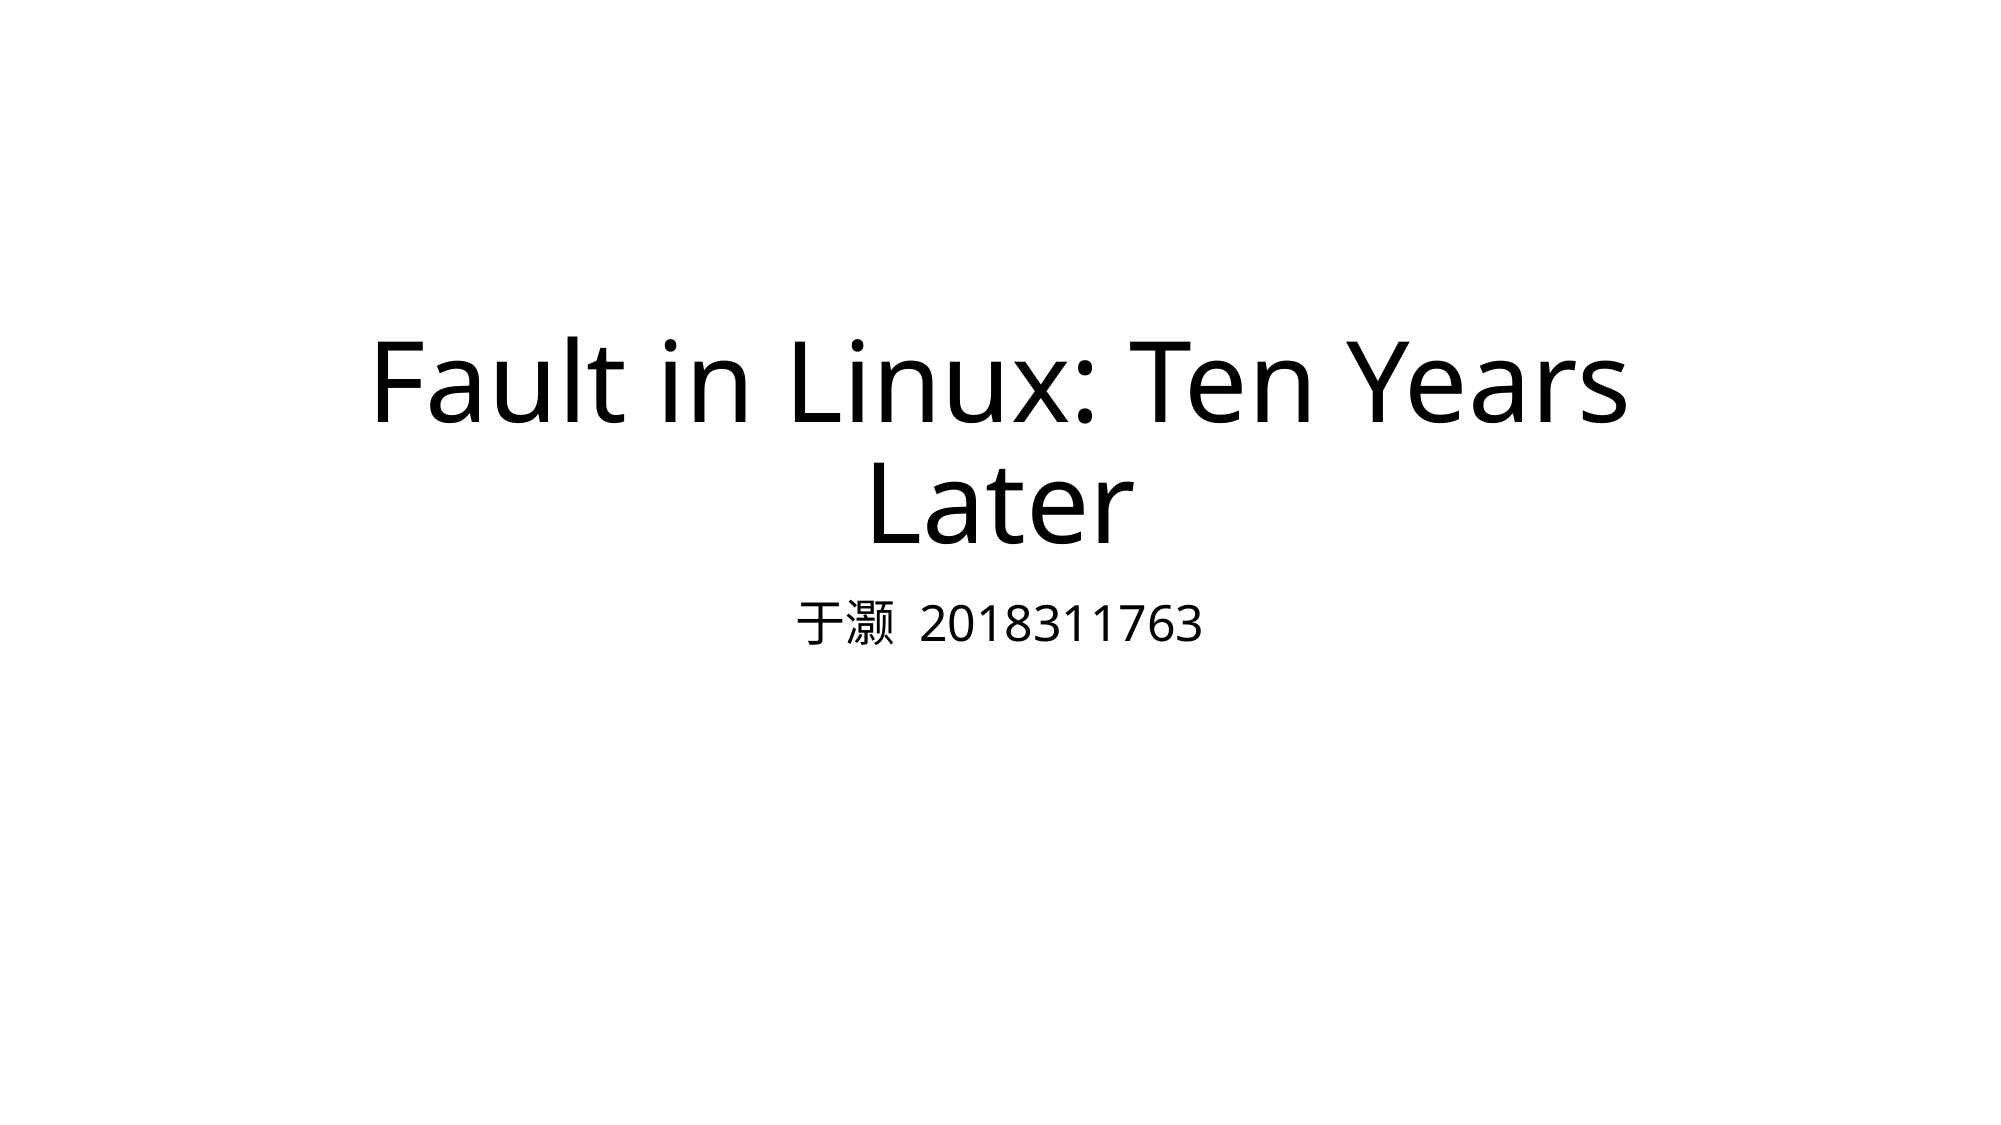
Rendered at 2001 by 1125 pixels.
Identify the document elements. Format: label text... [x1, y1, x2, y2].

title Fault in Linux: Ten Years Later [249, 184, 1750, 576]
subtitle 于灏 2018311763 [249, 590, 1750, 863]
